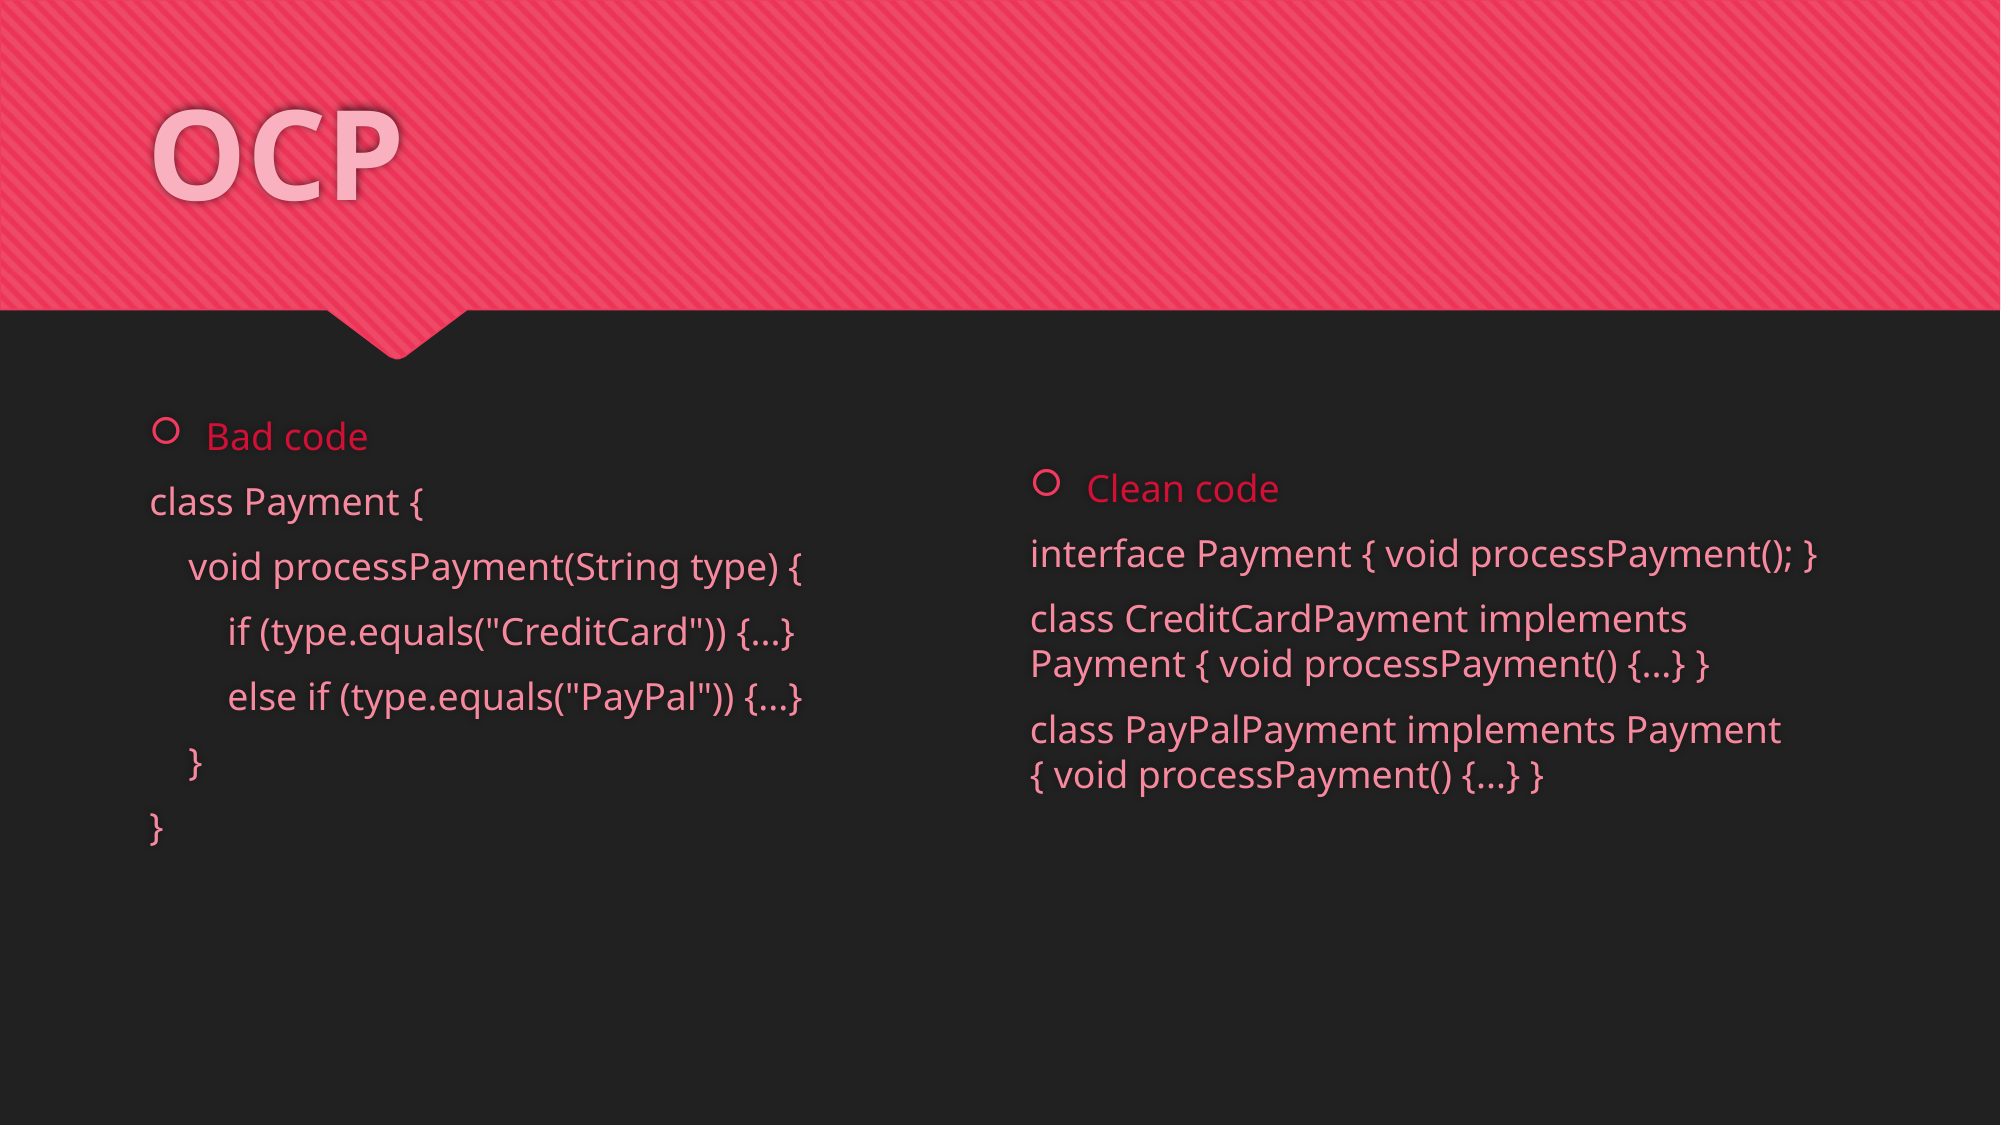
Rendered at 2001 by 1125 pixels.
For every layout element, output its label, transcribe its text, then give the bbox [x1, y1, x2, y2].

title OCP [132, 73, 1868, 233]
list Bad code class Payment { void processPayment(String type) { if (type.equals("CreditCard")) {...} else if (type.equals("PayPal")) {...} } } [134, 364, 985, 962]
list Clean code interface Payment { void processPayment(); } class CreditCardPayment implements Payment { void processPayment() {...} } class PayPalPayment implements Payment { void processPayment() {...} } [1014, 364, 1868, 962]
